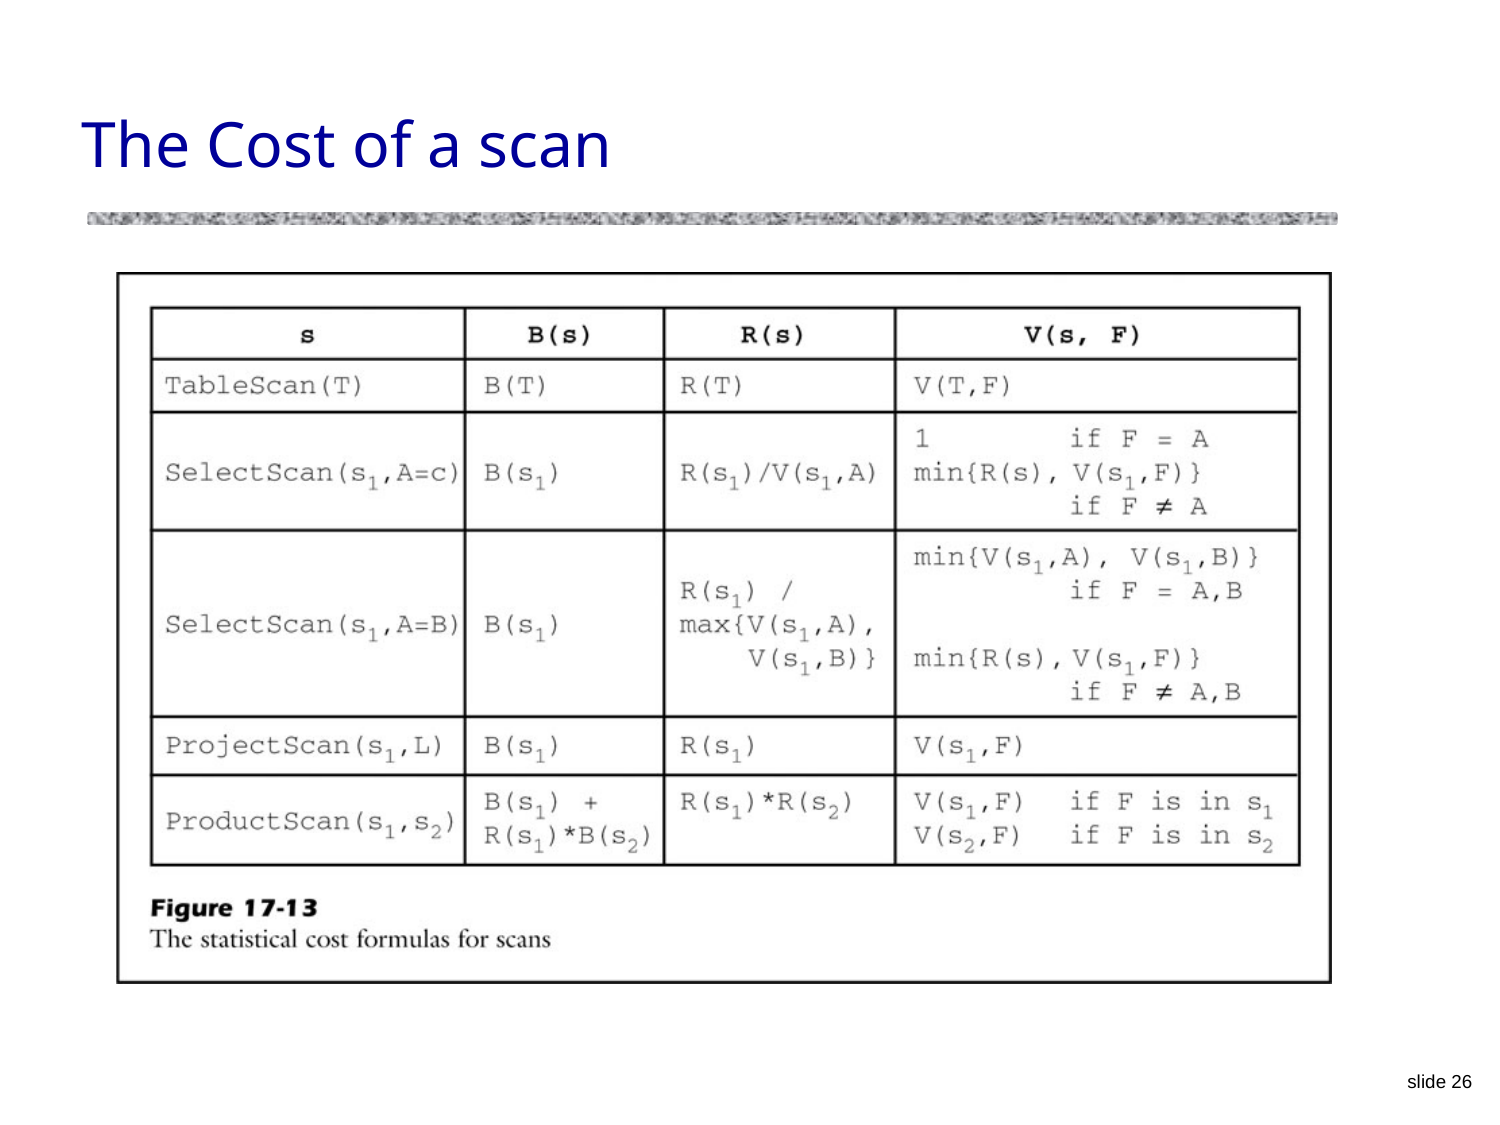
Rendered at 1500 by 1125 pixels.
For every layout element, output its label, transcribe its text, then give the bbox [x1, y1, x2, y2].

title The Cost of a scan [66, 37, 1342, 188]
picture [115, 271, 1332, 985]
picture [87, 212, 1338, 225]
slide_number slide 26 [1174, 1024, 1488, 1101]
